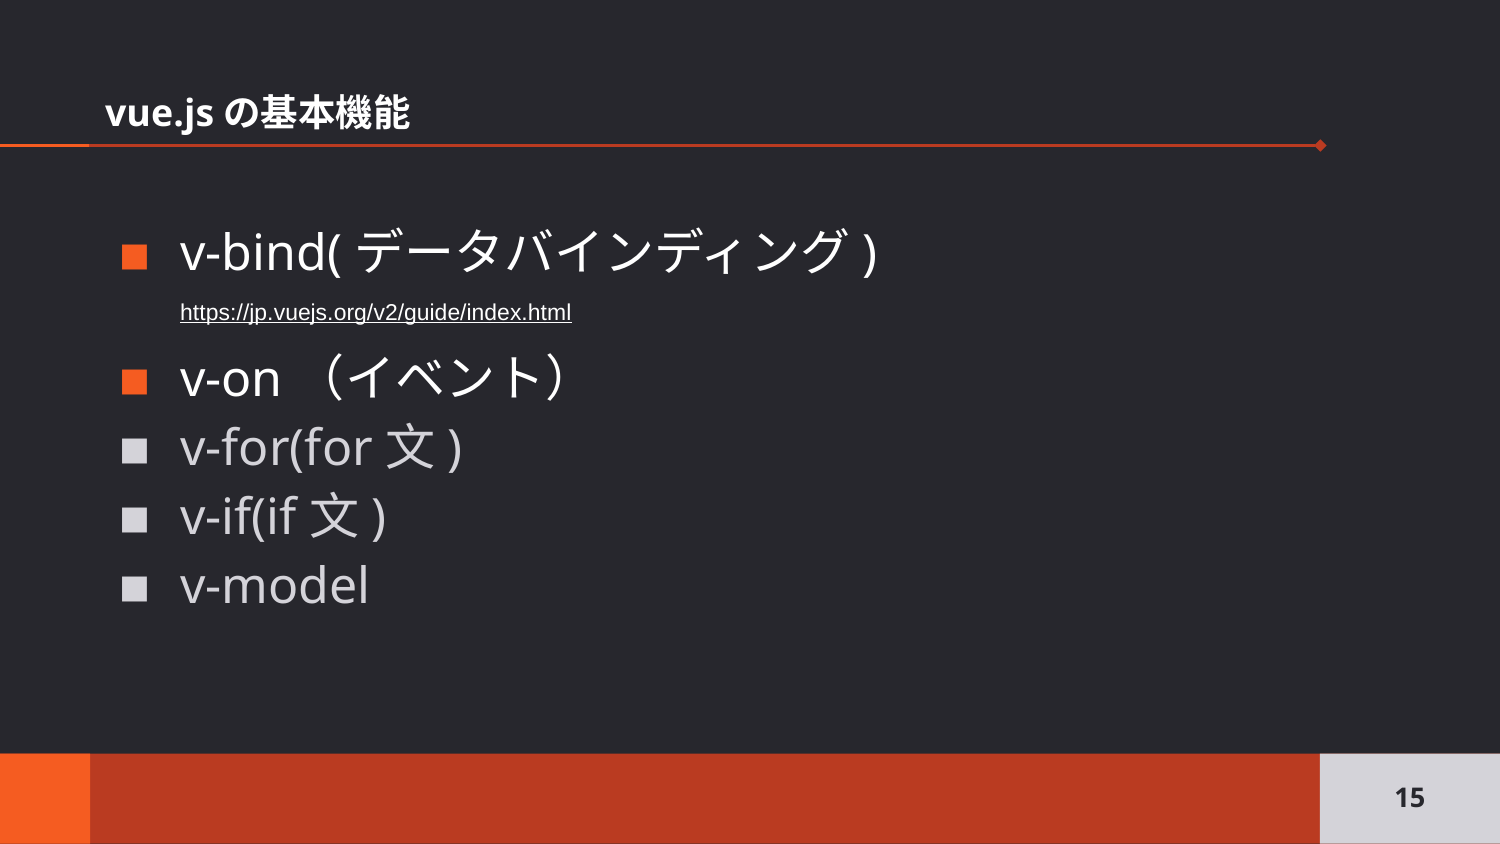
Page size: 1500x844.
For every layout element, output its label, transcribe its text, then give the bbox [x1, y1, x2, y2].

title vue.jsの基本機能 [90, 59, 1320, 150]
list v-bind(データバインディング) https://jp.vuejs.org/v2/guide/index.html v-on（イベント） v-for(for文) v-if(if文) v-model [90, 196, 1320, 681]
slide_number ‹#› [1320, 753, 1500, 844]
